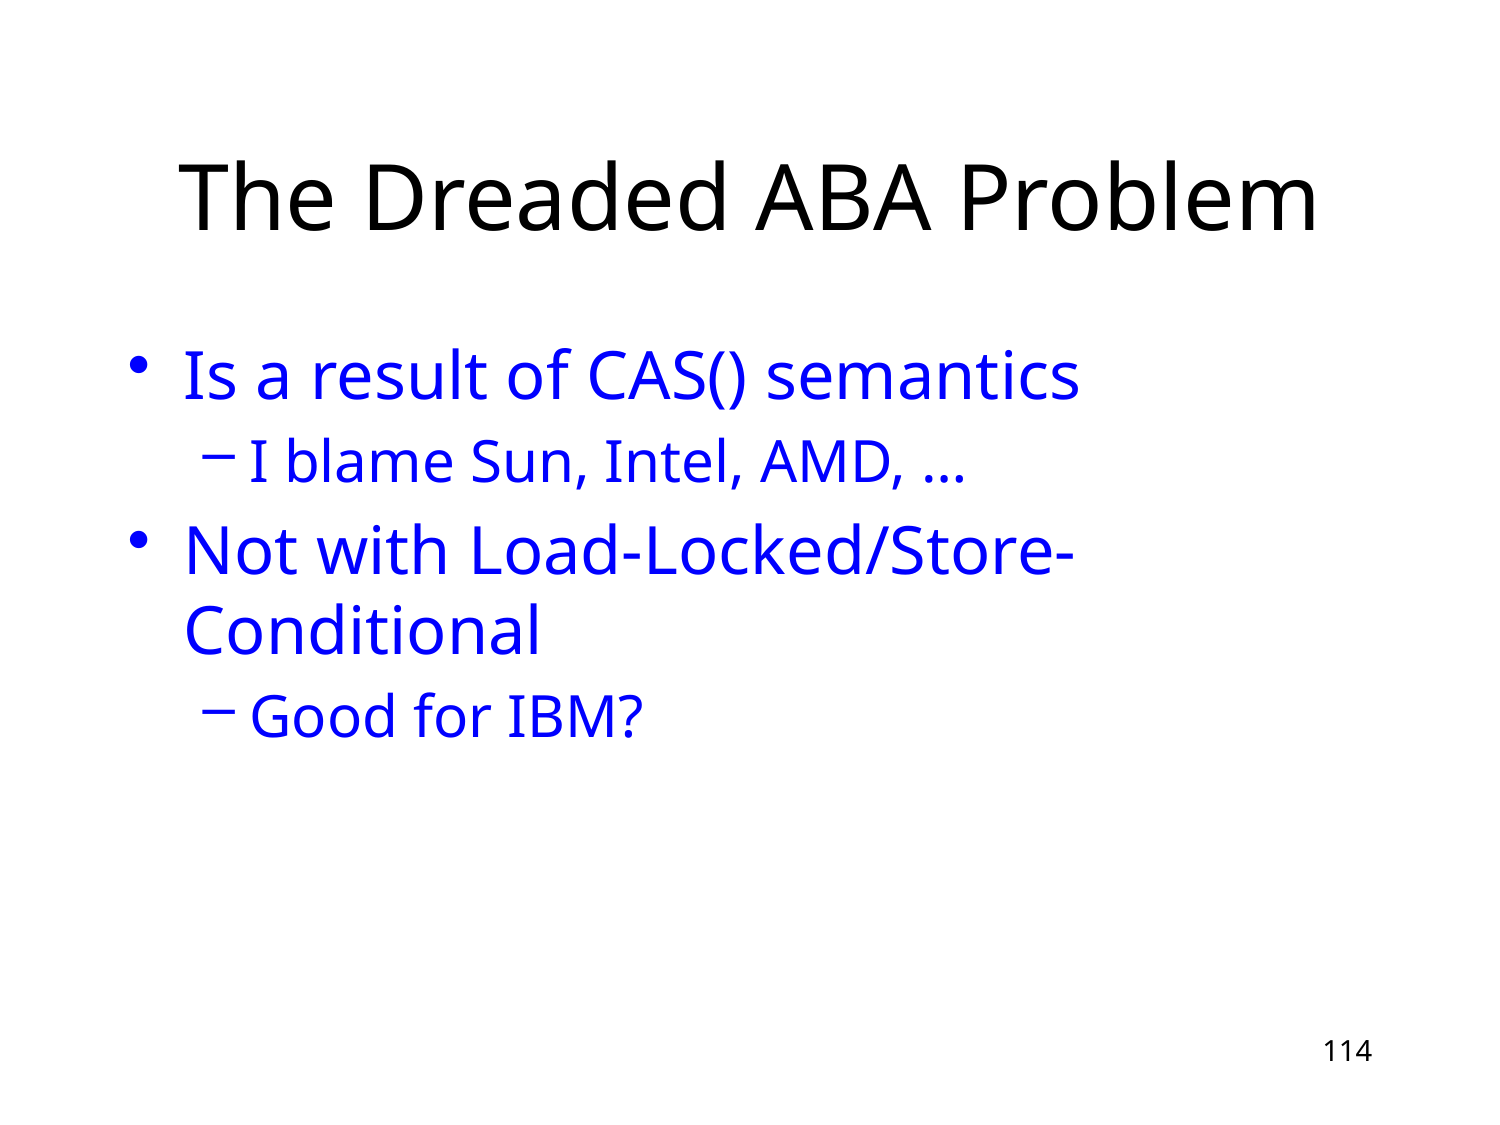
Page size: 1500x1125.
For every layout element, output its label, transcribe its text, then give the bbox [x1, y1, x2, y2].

slide_number 114 [1074, 1024, 1388, 1101]
title The Dreaded ABA Problem [112, 99, 1388, 288]
list Is a result of CAS() semantics I blame Sun, Intel, AMD, … Not with Load-Locked/Store-Conditional Good for IBM? [112, 324, 1388, 1000]
